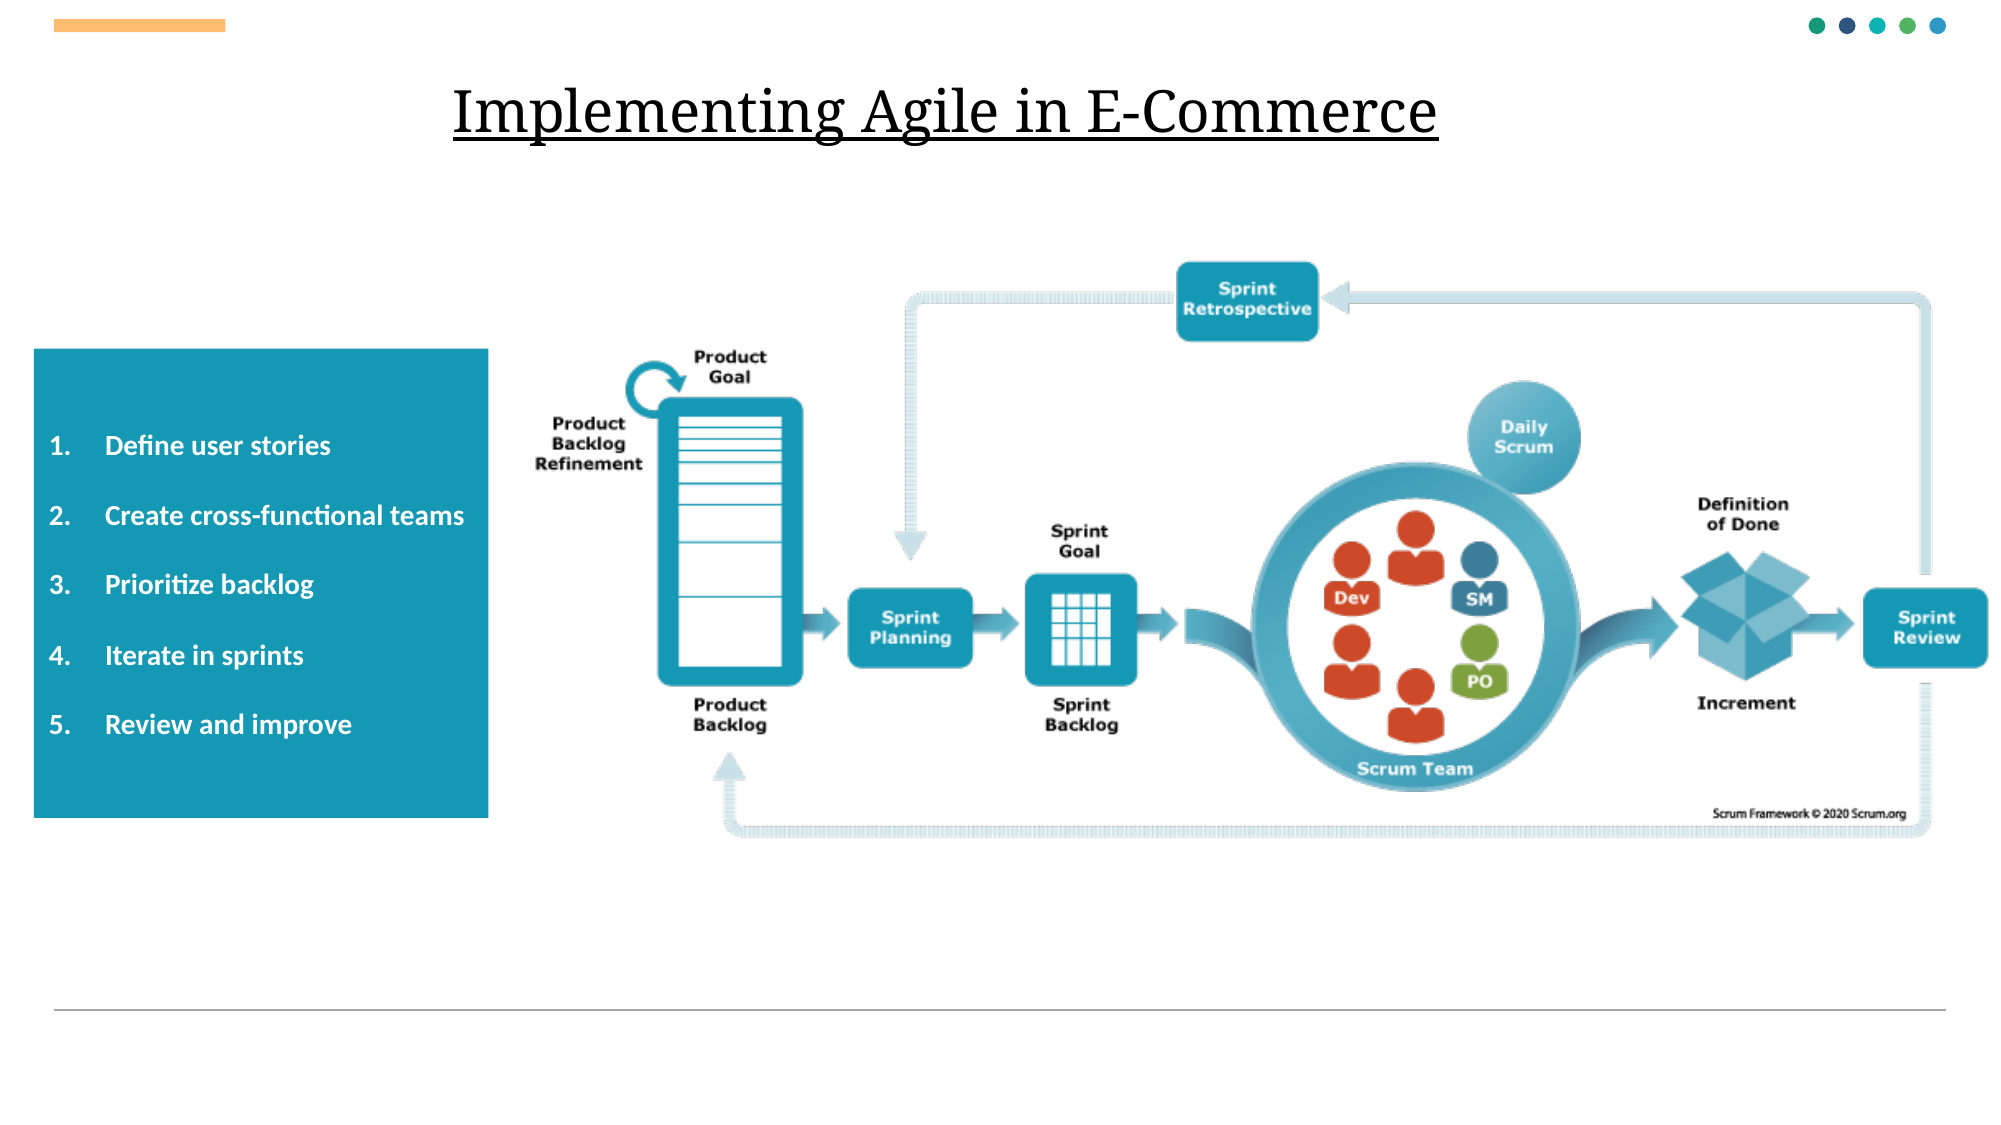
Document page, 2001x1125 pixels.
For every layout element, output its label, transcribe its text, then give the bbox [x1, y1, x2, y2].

title Implementing Agile in E-Commerce [0, 73, 1893, 178]
picture [521, 177, 2000, 918]
text_box Define user stories Create cross-functional teams Prioritize backlog Iterate in sprints Review and improve [33, 348, 489, 818]
